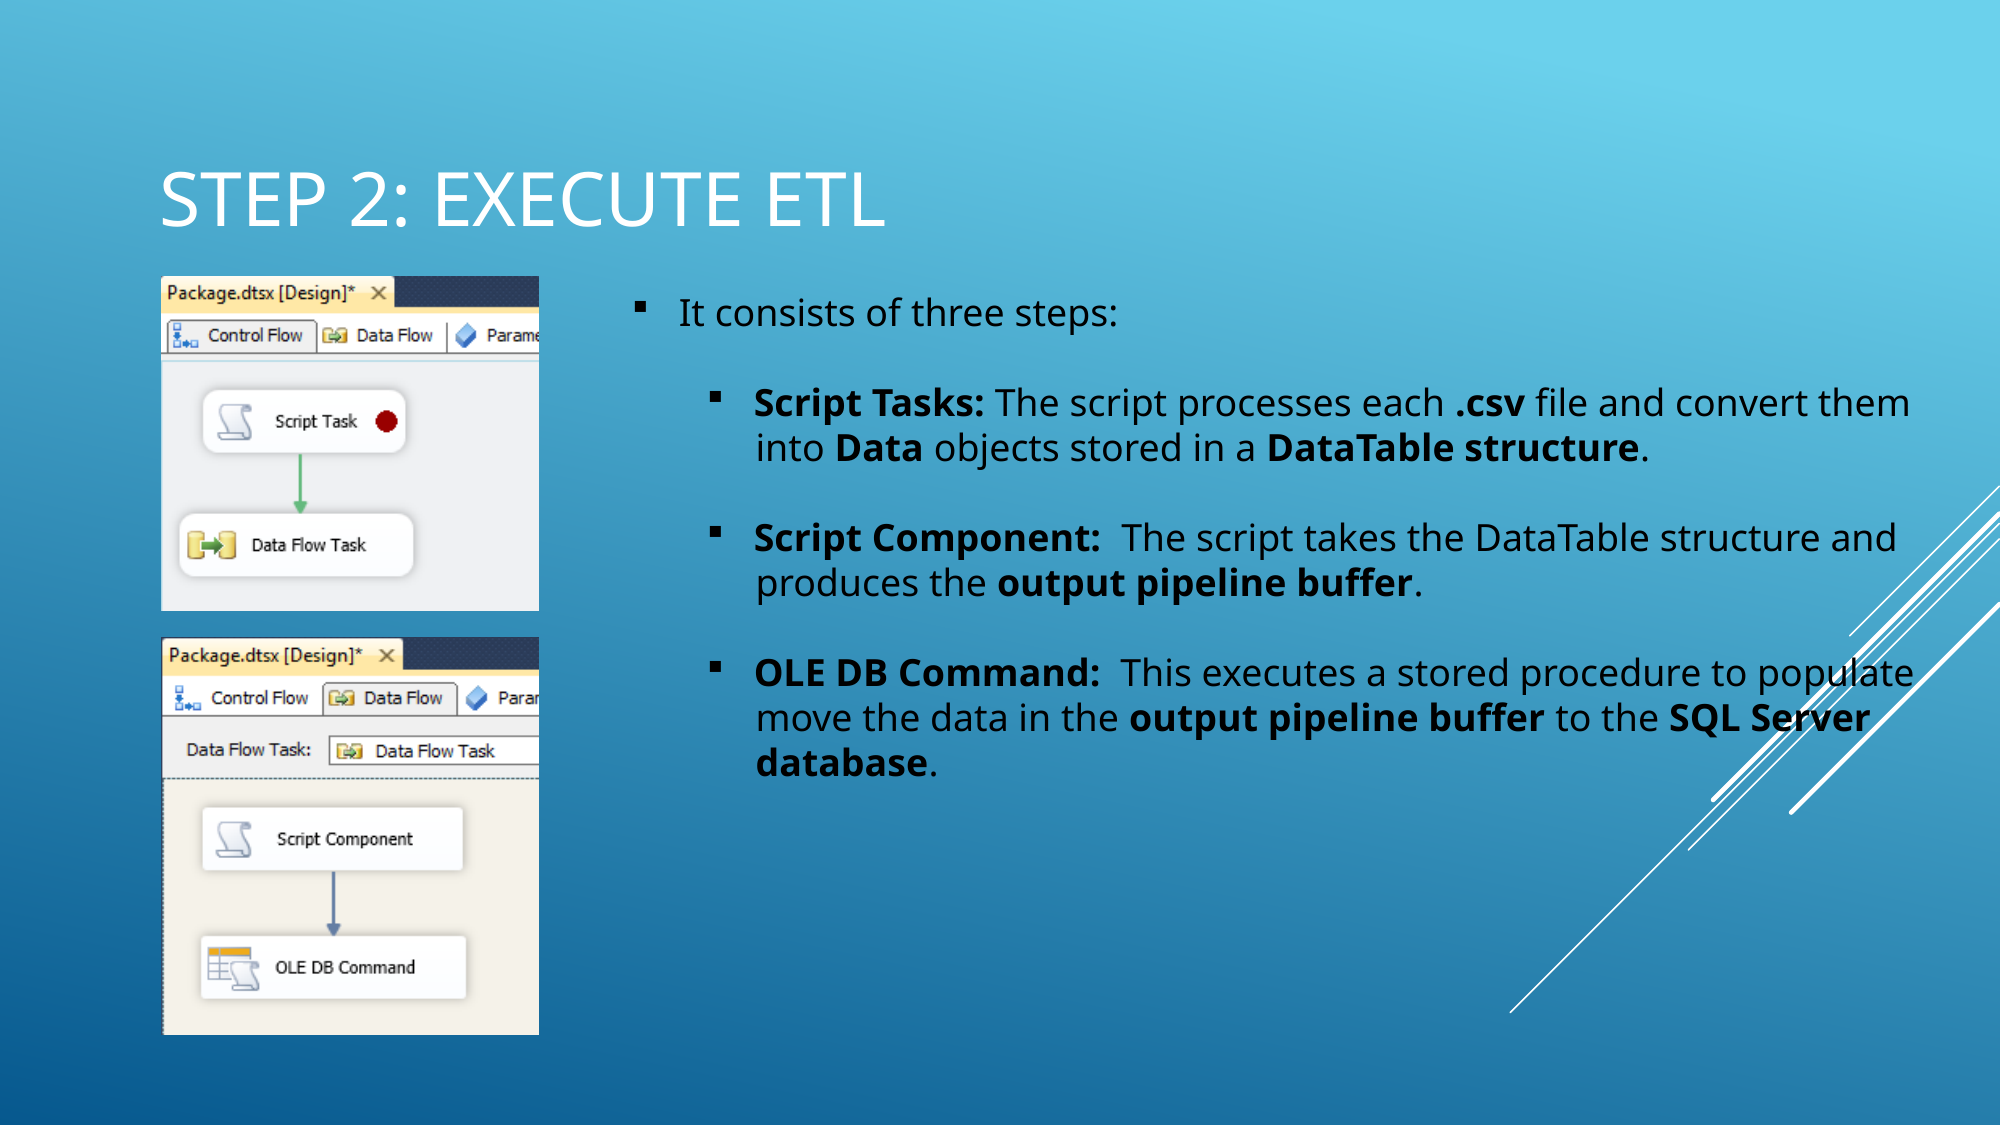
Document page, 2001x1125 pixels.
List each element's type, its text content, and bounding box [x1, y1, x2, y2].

text_box It consists of three steps: Script Tasks: The script processes each .csv file and convert them into Data objects stored in a DataTable structure. Script Component: The script takes the DataTable structure and produces the output pipeline buffer. OLE DB Command: This executes a stored procedure to populate move the data in the output pipeline buffer to the SQL Server database. [617, 281, 1931, 792]
picture [161, 275, 539, 611]
list [144, 249, 583, 1125]
title Step 2: execute etl [144, 72, 1545, 320]
picture [161, 637, 539, 1035]
